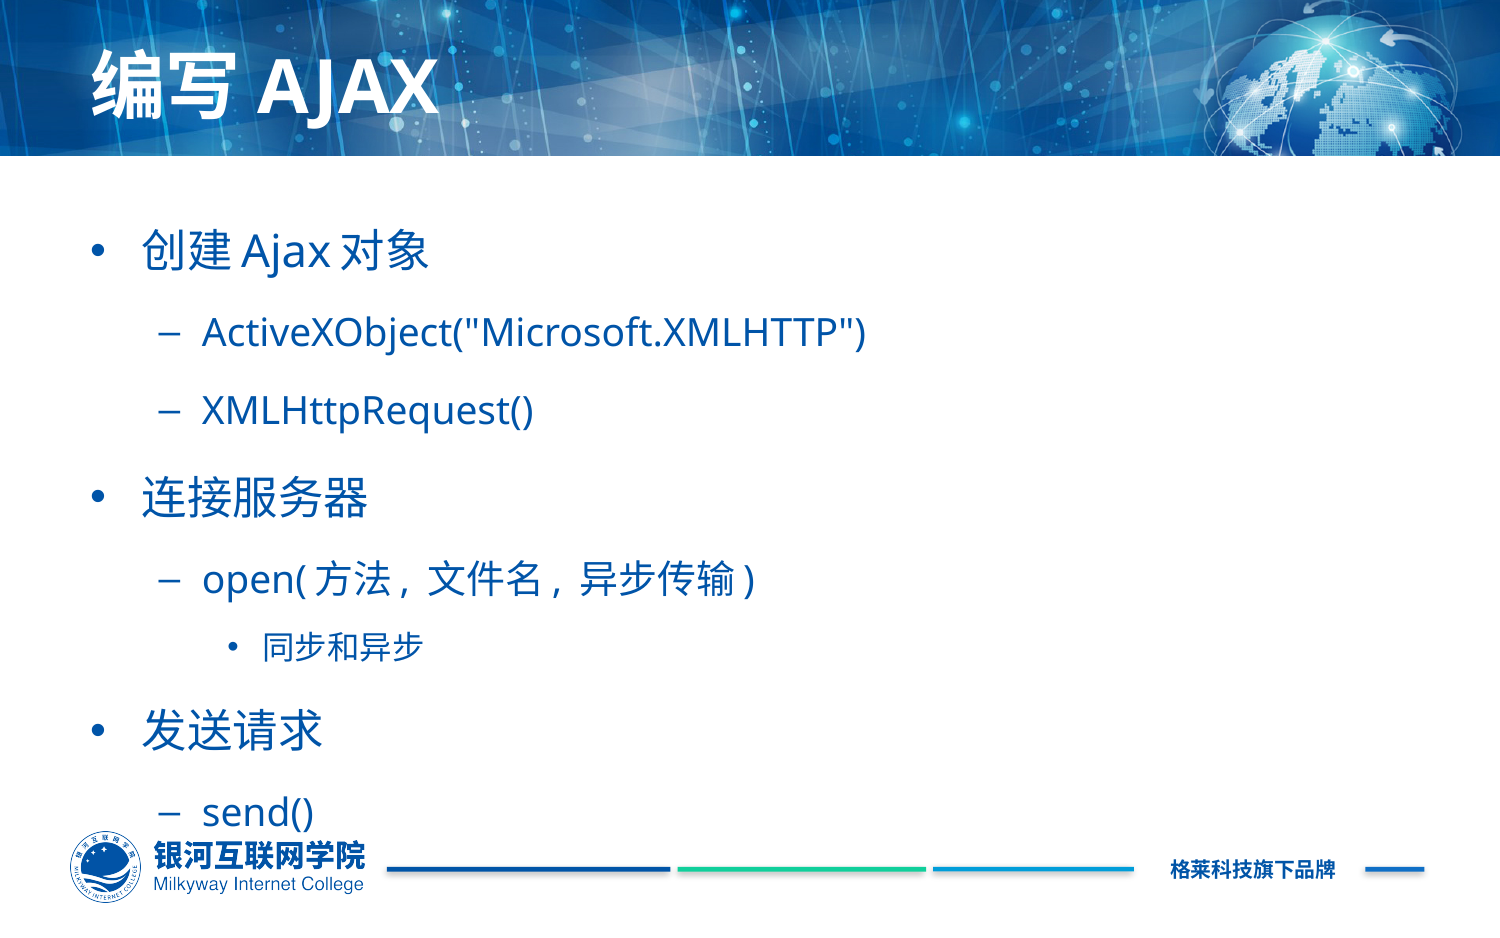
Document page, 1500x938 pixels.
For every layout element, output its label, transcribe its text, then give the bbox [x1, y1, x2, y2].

picture [0, 0, 1500, 938]
list 创建Ajax对象 ActiveXObject("Microsoft.XMLHTTP") XMLHttpRequest() 连接服务器 open(方法, 文件名, 异步传输) 同步和异步 发送请求 send() [75, 187, 1425, 847]
title 编写AJAX [75, 25, 1425, 141]
